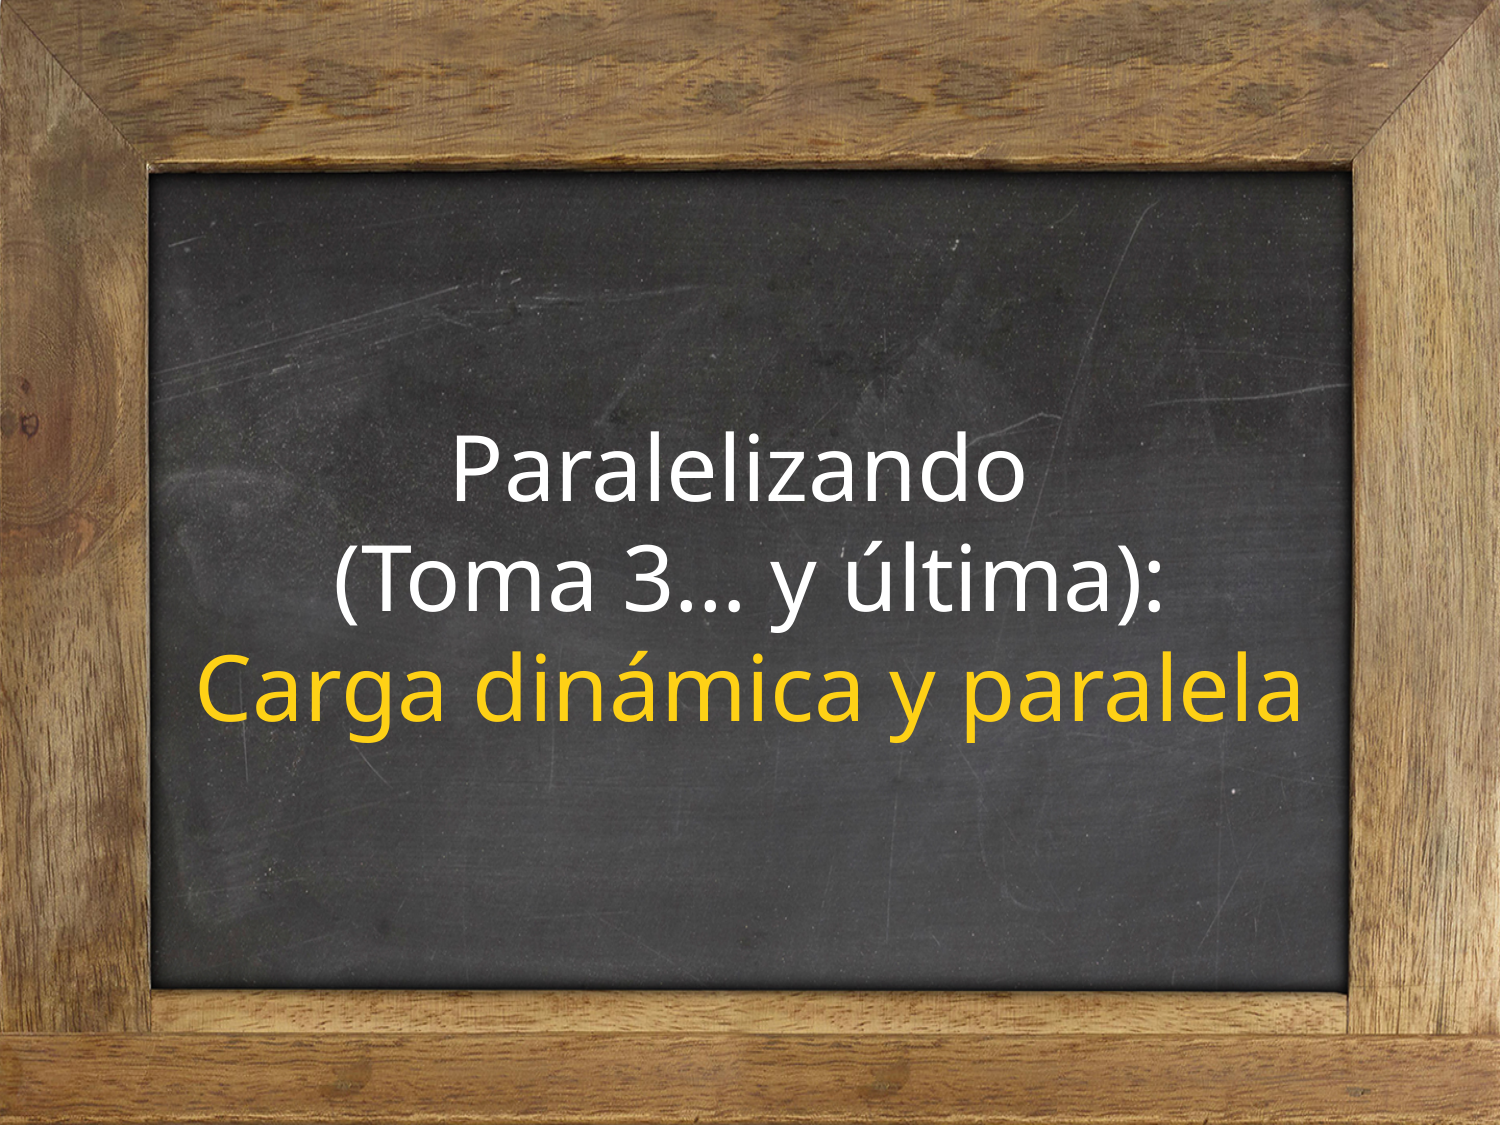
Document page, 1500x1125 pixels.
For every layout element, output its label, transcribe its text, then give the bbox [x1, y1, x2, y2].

picture [0, 0, 1500, 1125]
text_box Paralelizando (Toma 3… y última): Carga dinámica y paralela [156, 161, 1346, 987]
